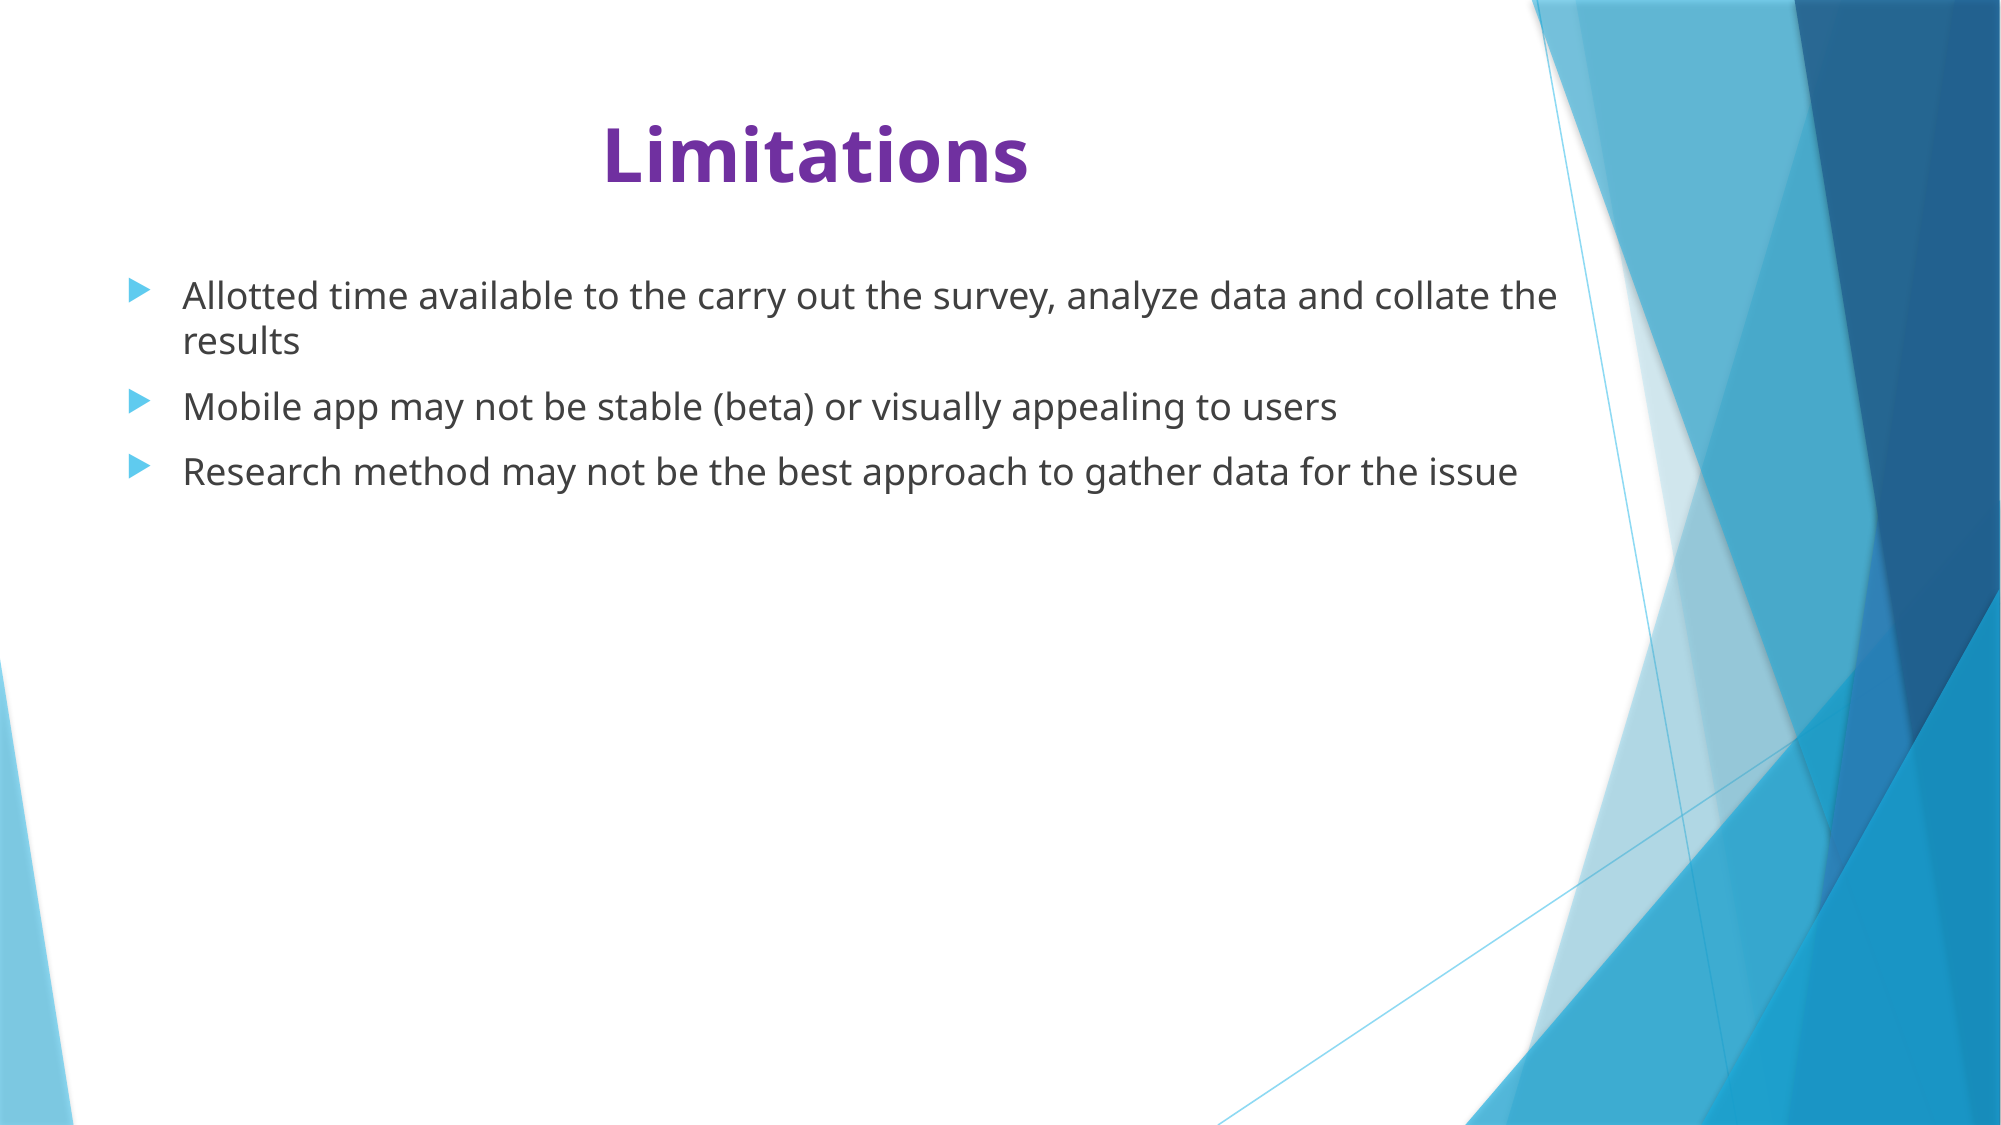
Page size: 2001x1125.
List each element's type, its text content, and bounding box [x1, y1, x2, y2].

title Limitations [111, 99, 1522, 230]
list Allotted time available to the carry out the survey, analyze data and collate the results Mobile app may not be stable (beta) or visually appealing to users Research method may not be the best approach to gather data for the issue [111, 264, 1635, 717]
